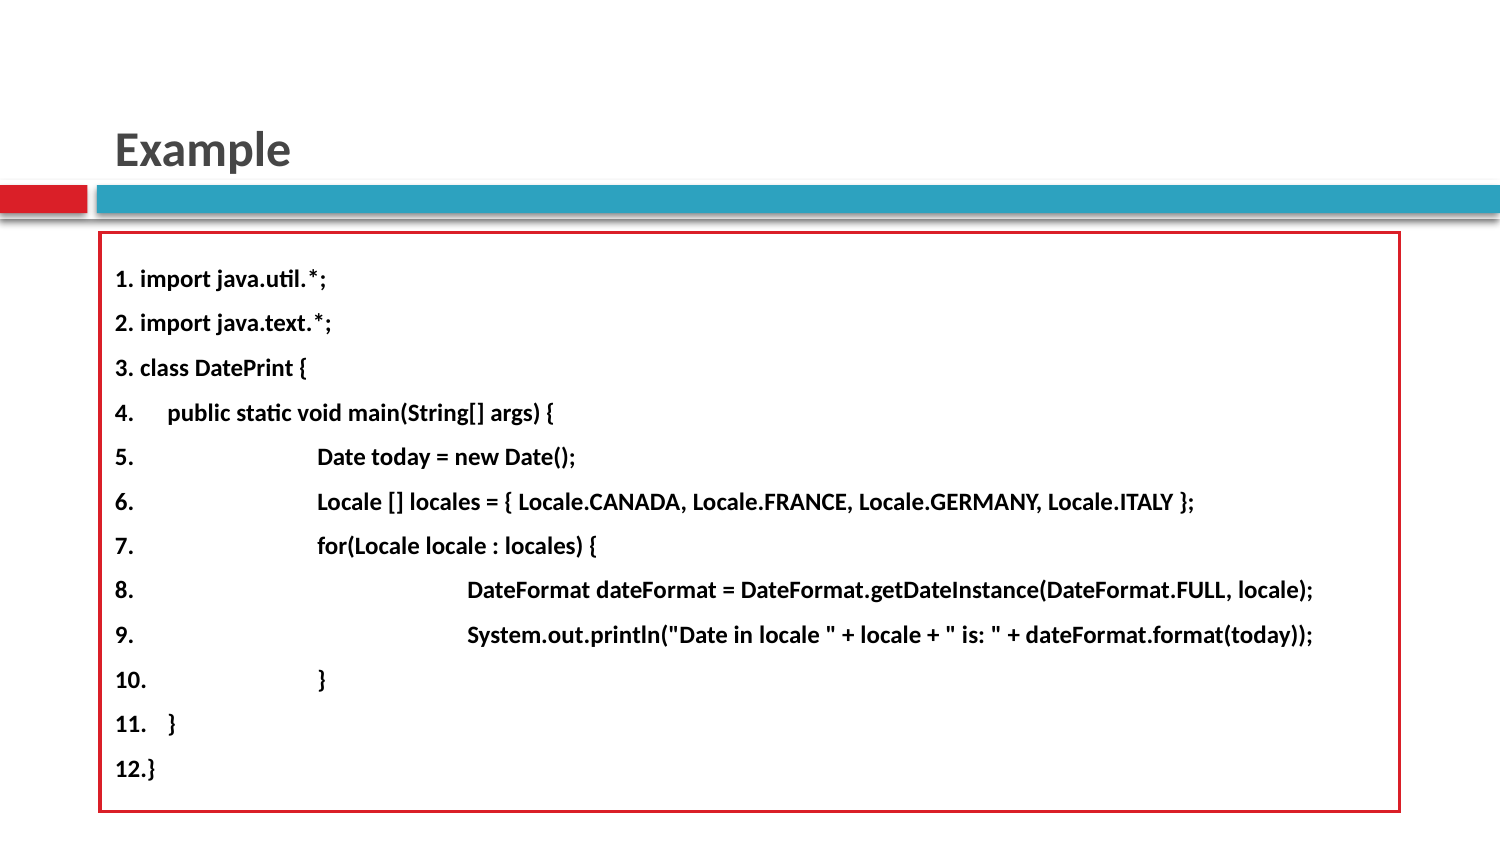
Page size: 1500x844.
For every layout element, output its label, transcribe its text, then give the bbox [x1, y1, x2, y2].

title Example [99, 18, 1500, 185]
list 1. import java.util.*; 2. import java.text.*; 3. class DatePrint { 4. public static void main(String[] args) { 5. Date today = new Date(); 6. Locale [] locales = { Locale.CANADA, Locale.FRANCE, Locale.GERMANY, Locale.ITALY }; 7. for(Locale locale : locales) { 8. DateFormat dateFormat = DateFormat.getDateInstance(DateFormat.FULL, locale); 9. System.out.println("Date in locale " + locale + " is: " + dateFormat.format(today)); 10. } 11. } 12.} [98, 231, 1401, 813]
